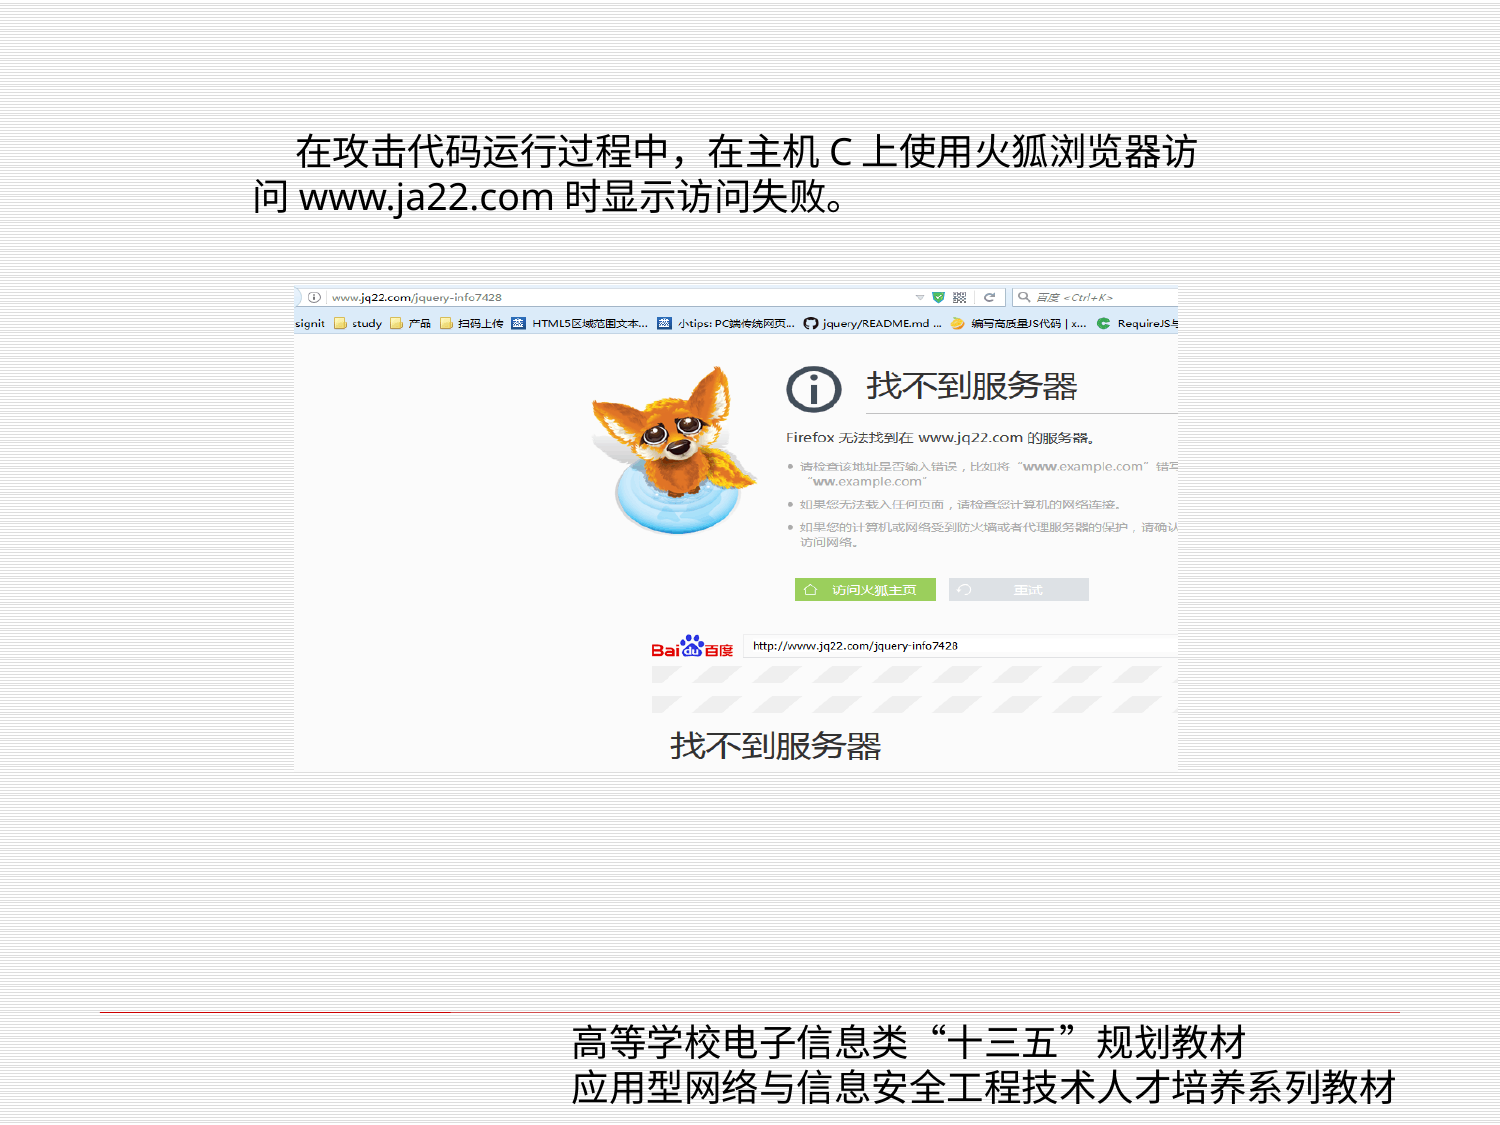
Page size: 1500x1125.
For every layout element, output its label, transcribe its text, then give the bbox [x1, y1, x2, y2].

picture [294, 285, 1178, 772]
text_box 高等学校电子信息类“十三五”规划教材 应用型网络与信息安全工程技术人才培养系列教材 [557, 1011, 1423, 1117]
text_box 在攻击代码运行过程中，在主机C上使用火狐浏览器访问www.ja22.com时显示访问失败。 [237, 120, 1236, 226]
